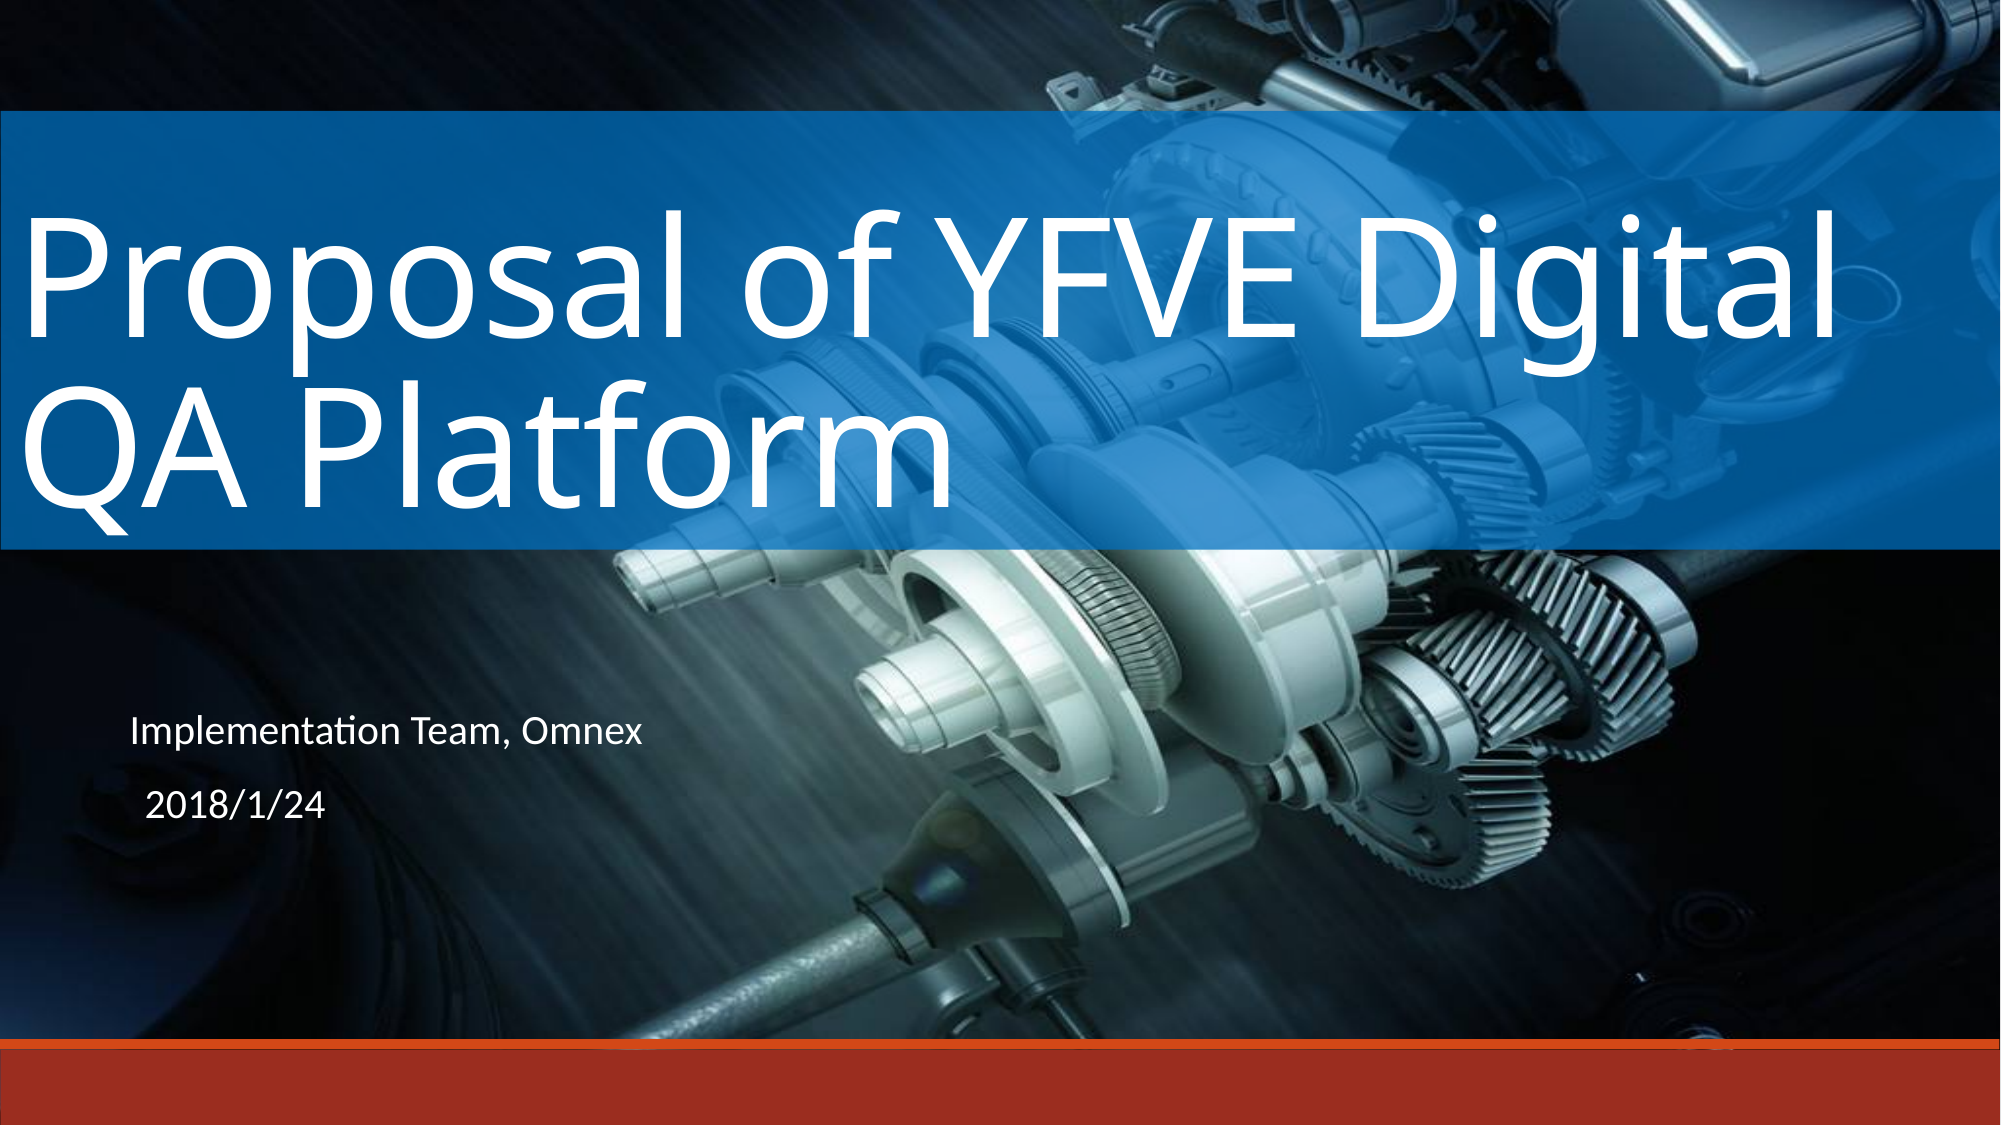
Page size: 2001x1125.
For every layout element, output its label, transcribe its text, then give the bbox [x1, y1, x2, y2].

picture [0, 0, 2001, 1125]
subtitle Implementation Team, Omnex 2018/1/24 [129, 700, 1780, 865]
title Proposal of YFVE Digital QA Platform [0, 110, 2000, 550]
